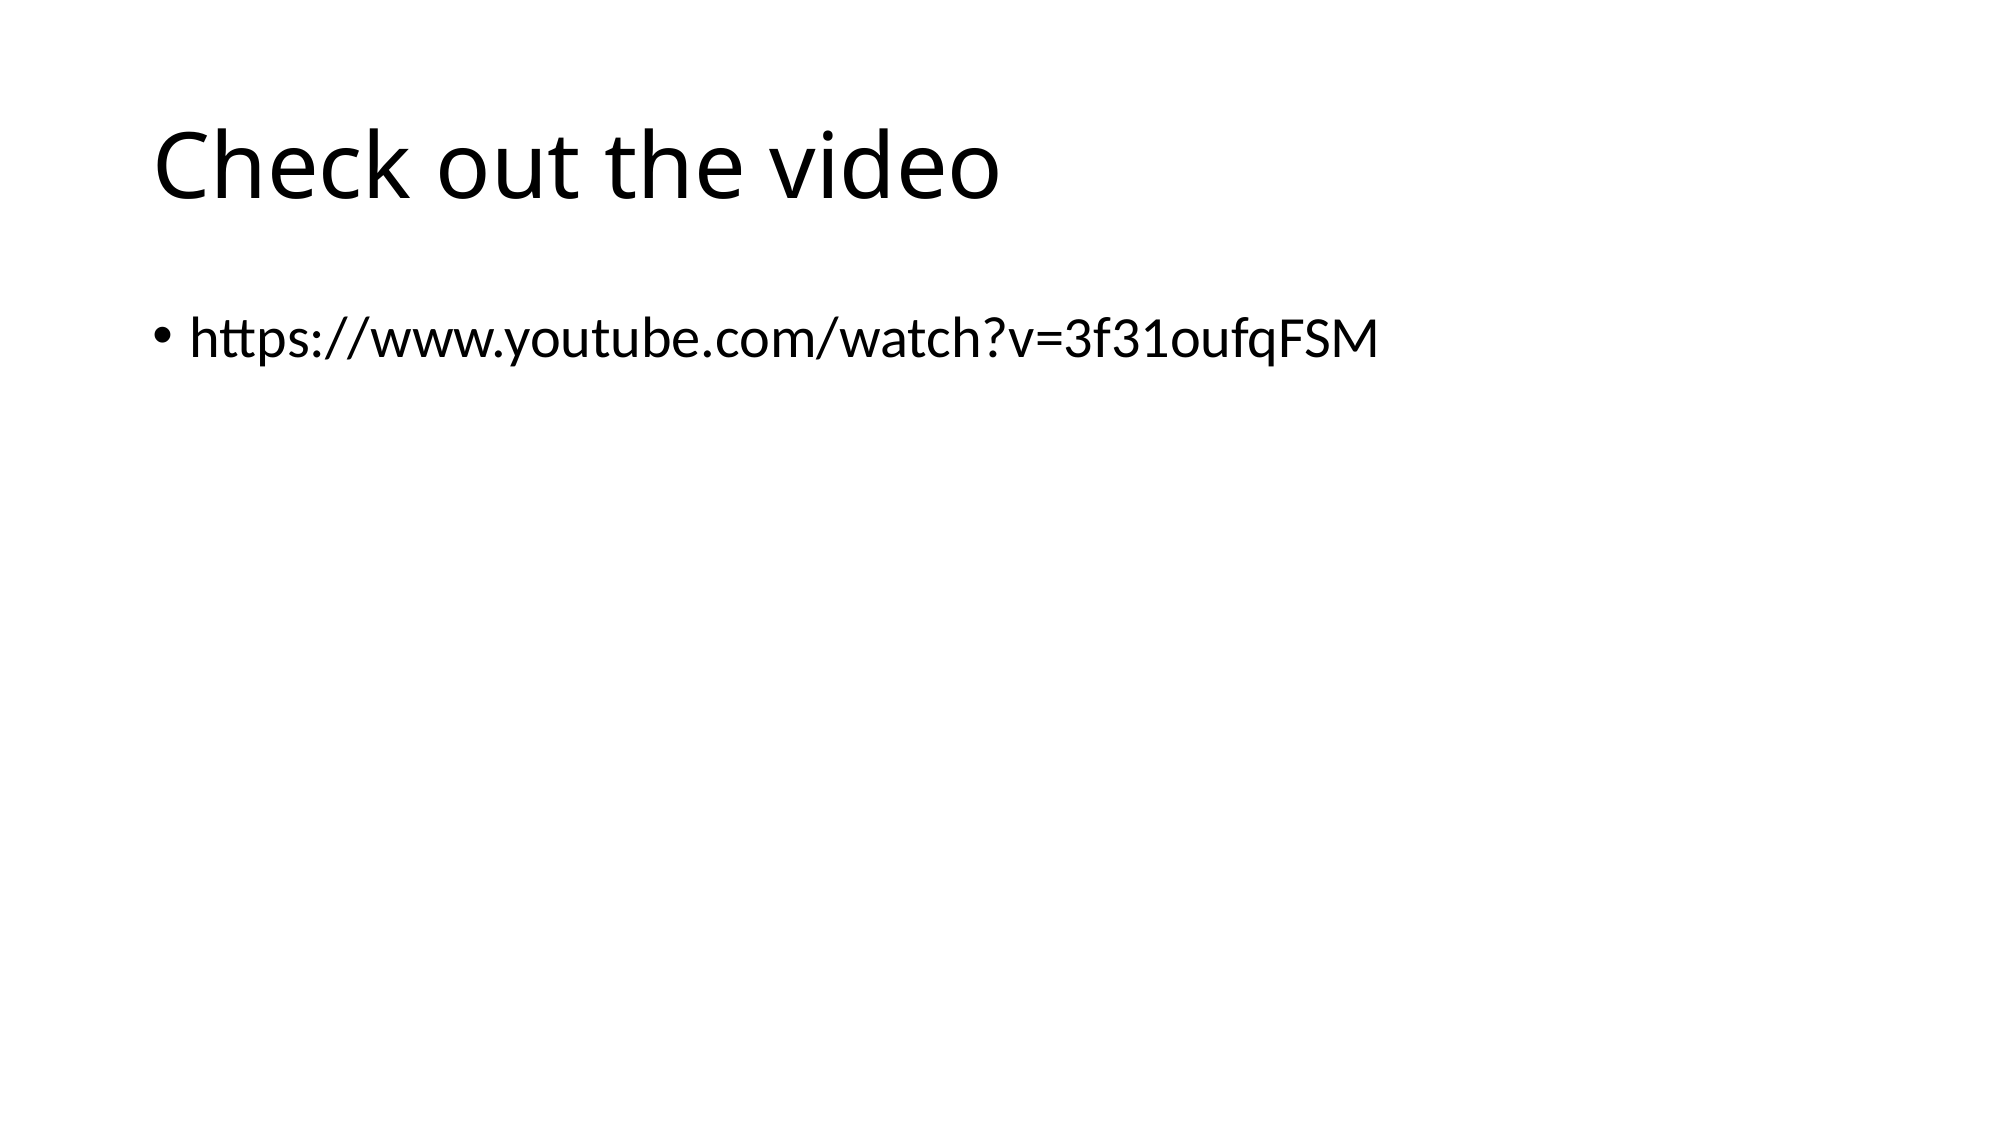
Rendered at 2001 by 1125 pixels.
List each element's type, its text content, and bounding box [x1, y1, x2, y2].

list https://www.youtube.com/watch?v=3f31oufqFSM [137, 299, 1863, 1014]
title Check out the video [137, 59, 1863, 278]
